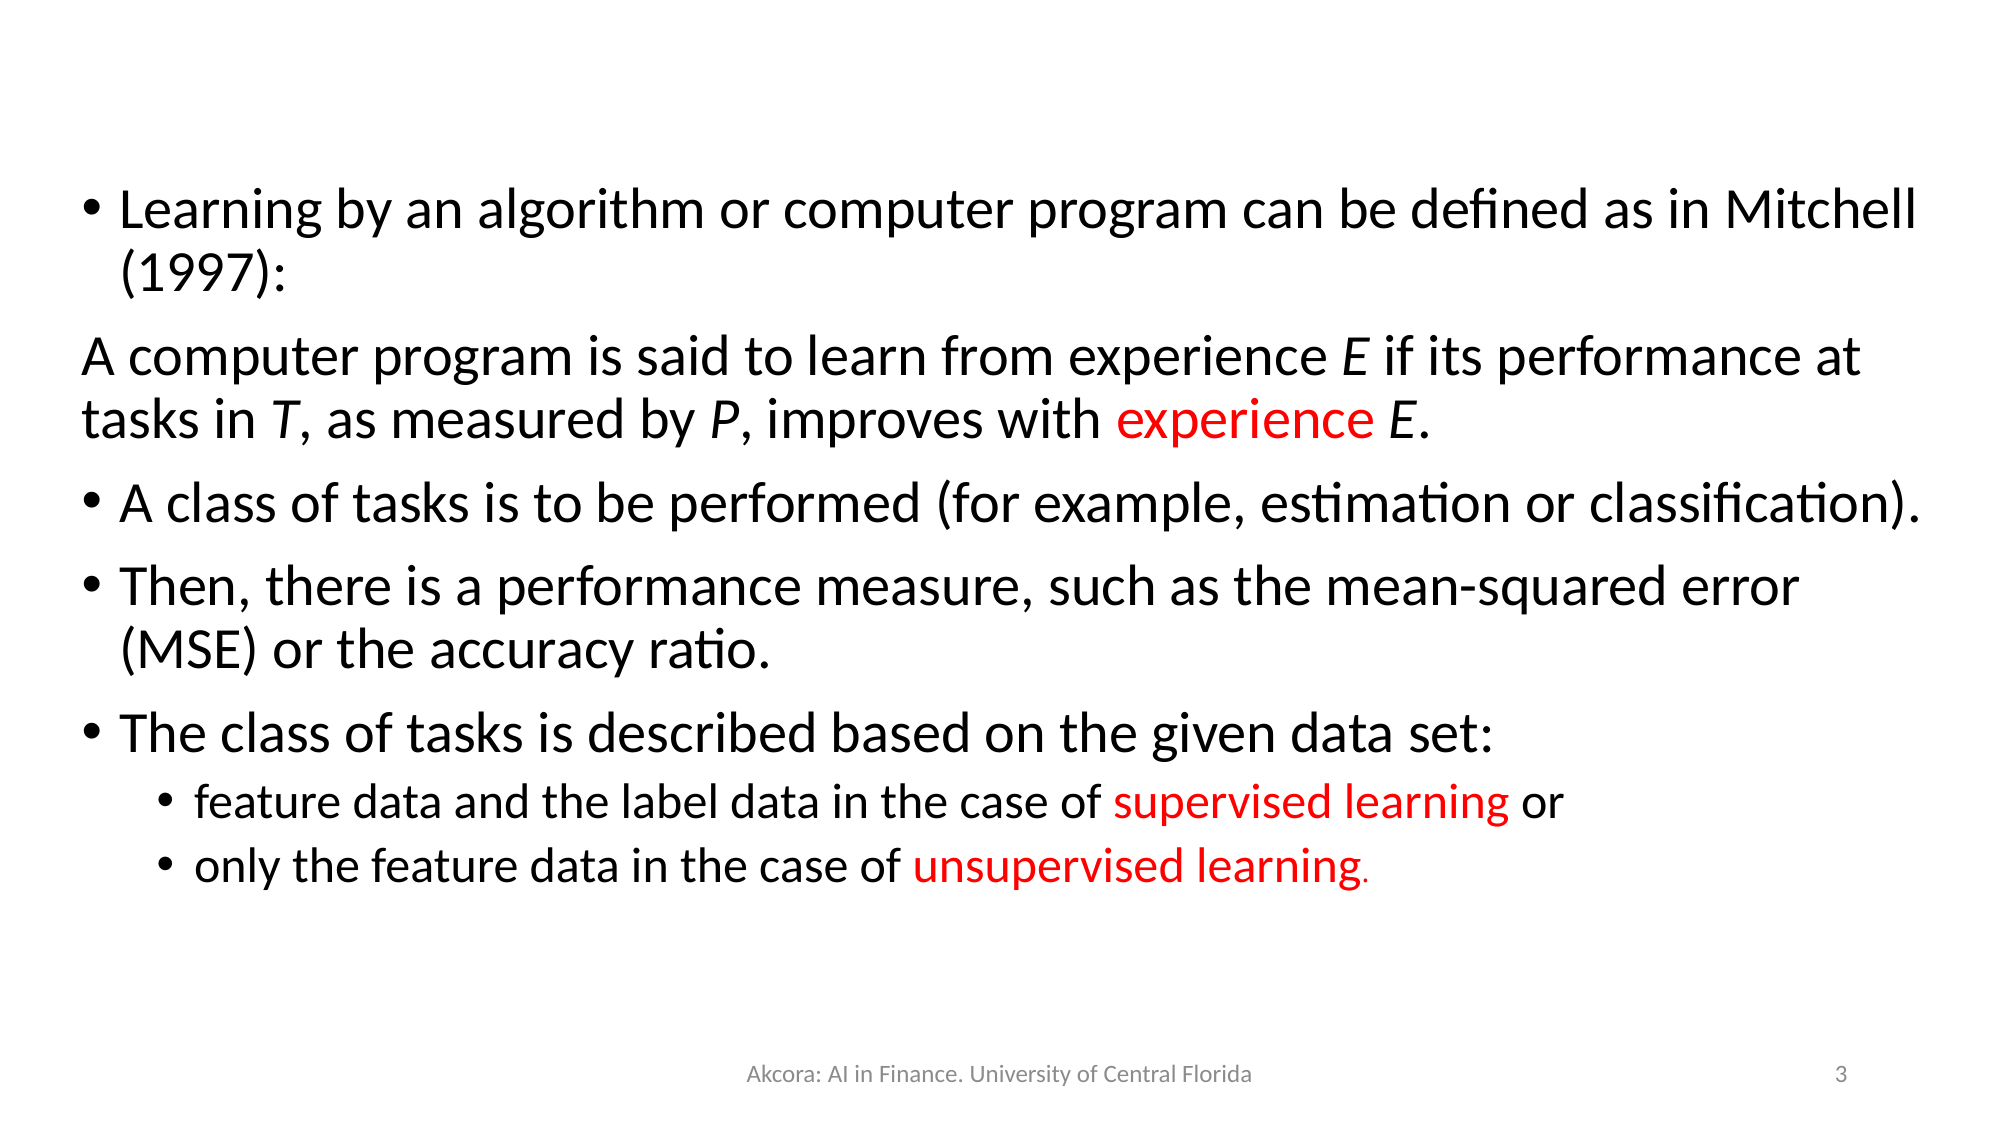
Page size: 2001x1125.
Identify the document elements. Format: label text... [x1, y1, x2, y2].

footer Akcora: AI in Finance. University of Central Florida [662, 1042, 1338, 1103]
slide_number 3 [1412, 1042, 1863, 1103]
list Learning by an algorithm or computer program can be defined as in Mitchell (1997): A computer program is said to learn from experience E if its performance at tasks in T, as measured by P, improves with experience E. A class of tasks is to be performed (for example, estimation or classification). Then, there is a performance measure, such as the mean-squared error (MSE) or the accuracy ratio. The class of tasks is described based on the given data set: feature data and the label data in the case of supervised learning or only the feature data in the case of unsupervised learning. [66, 171, 1955, 1014]
